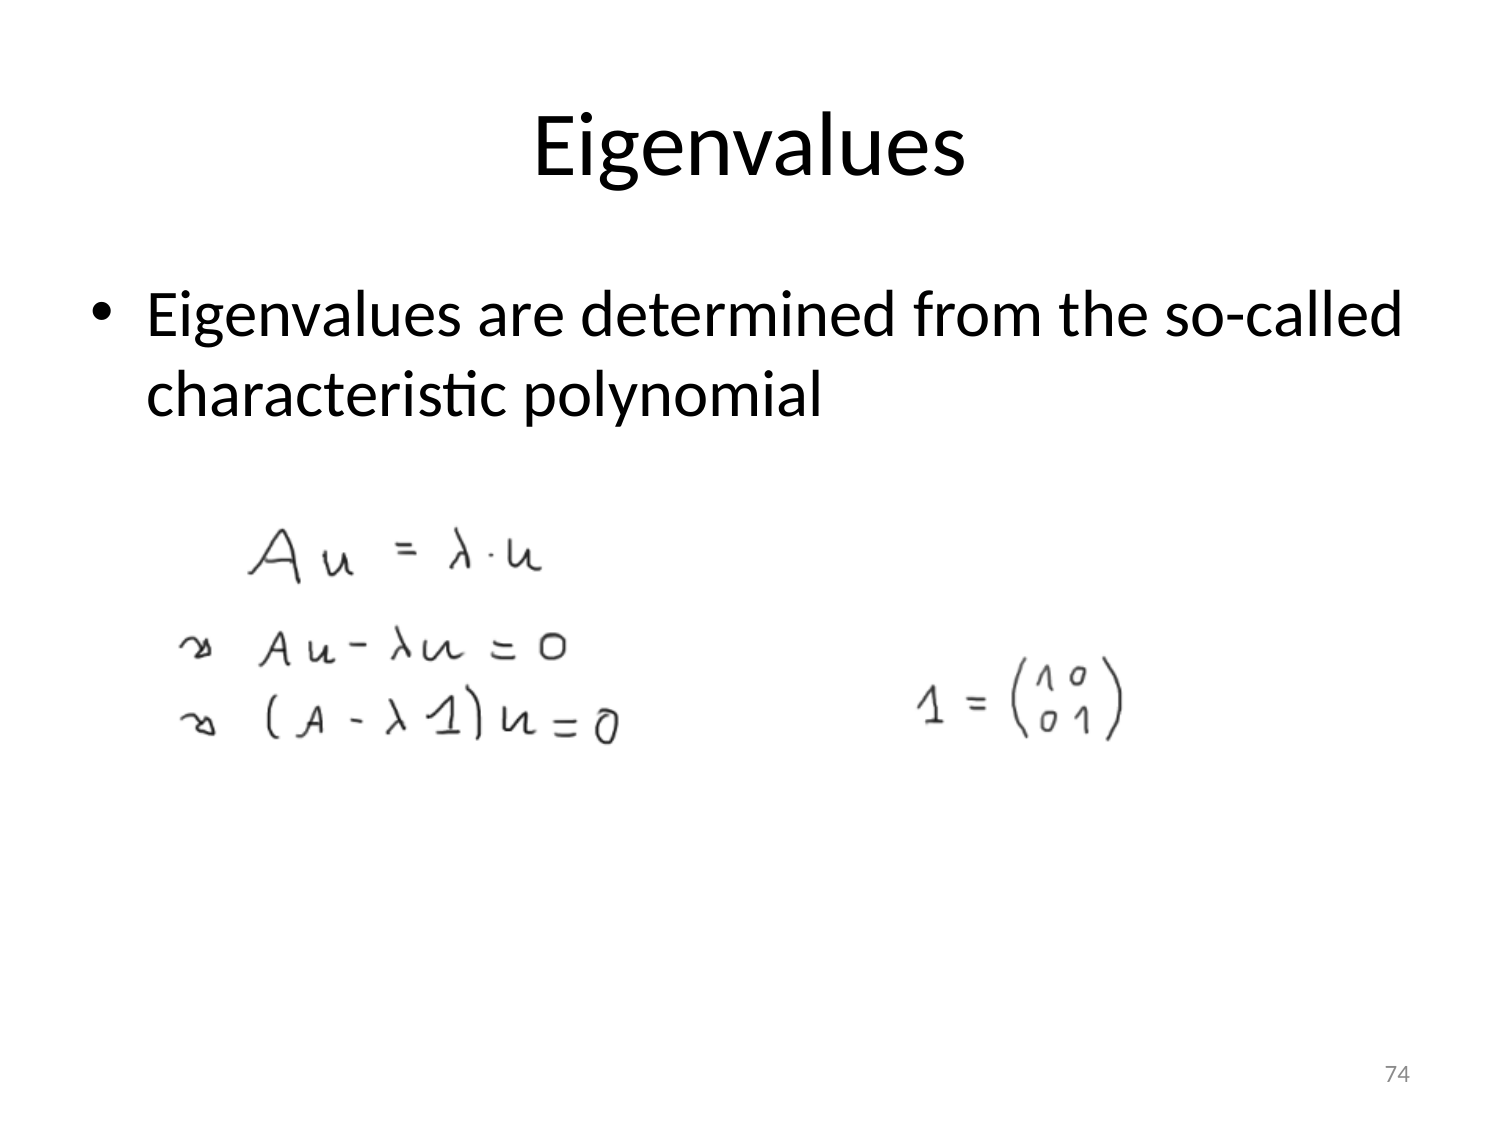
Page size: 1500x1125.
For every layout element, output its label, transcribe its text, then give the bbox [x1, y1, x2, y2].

slide_number 74 [1074, 1042, 1425, 1103]
picture [876, 633, 1142, 774]
list Eigenvalues are determined from the so-called characteristic polynomial [75, 262, 1425, 1005]
picture [174, 501, 659, 766]
title Eigenvalues [75, 45, 1425, 233]
